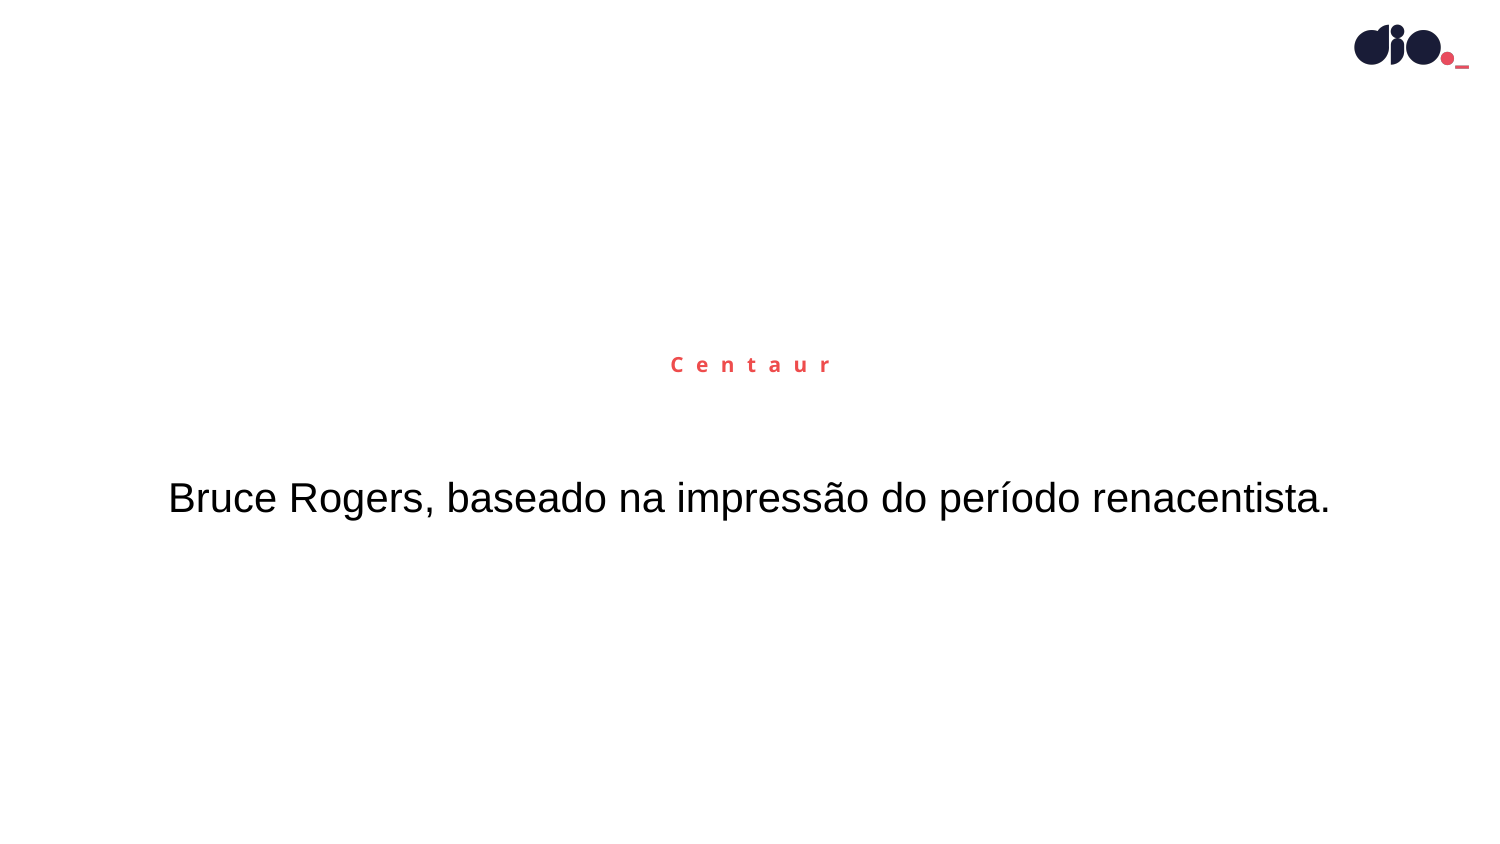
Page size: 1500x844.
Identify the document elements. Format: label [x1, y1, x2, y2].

text_box [141, 329, 1358, 596]
picture [1339, 15, 1479, 78]
